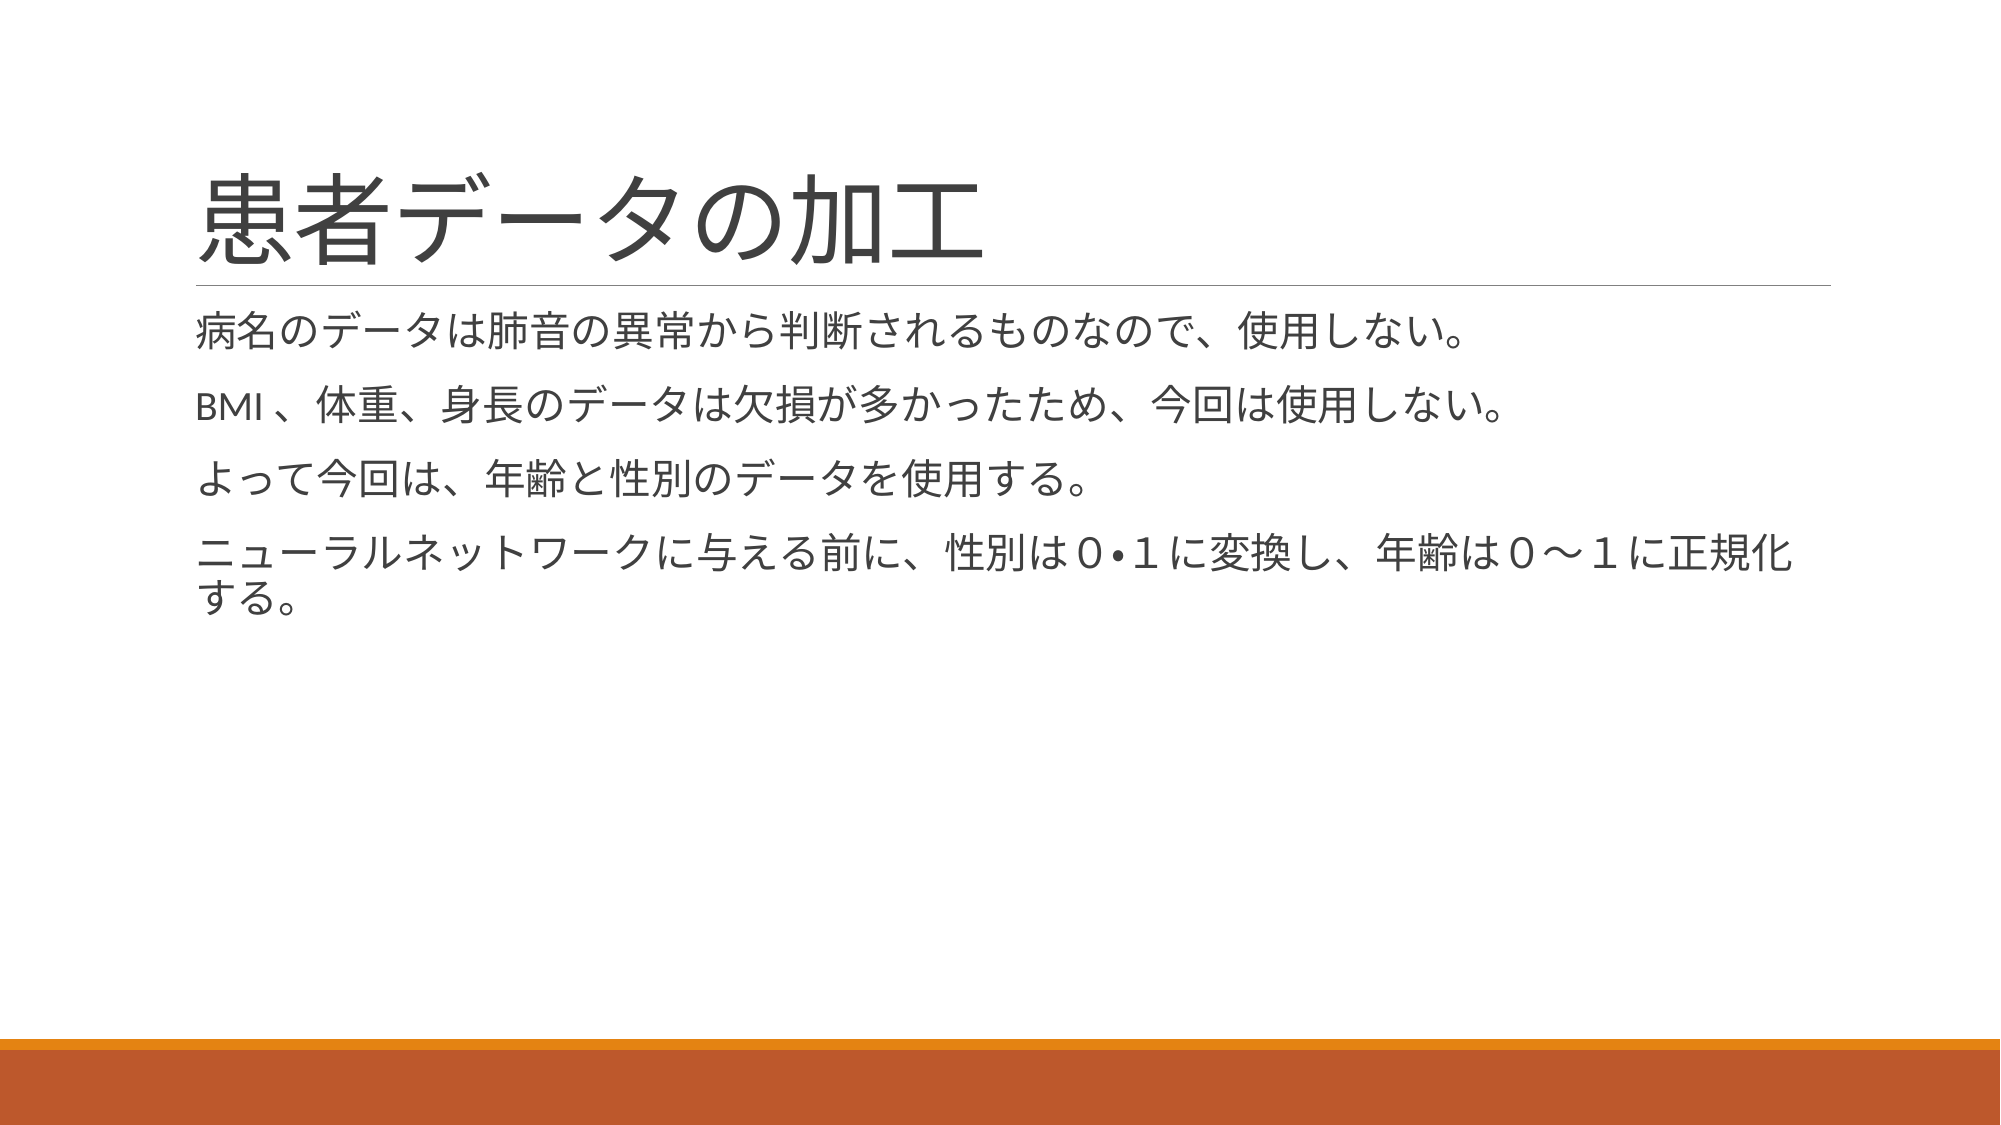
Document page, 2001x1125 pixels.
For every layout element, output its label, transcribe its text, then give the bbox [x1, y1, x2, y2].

title 患者データの加工 [180, 47, 1830, 285]
list 病名のデータは肺音の異常から判断されるものなので、使用しない。 BMI、体重、身長のデータは欠損が多かったため、今回は使用しない。 よって今回は、年齢と性別のデータを使用する。 ニューラルネットワークに与える前に、性別は０・１に変換し、年齢は０～１に正規化する。 [180, 302, 1830, 963]
